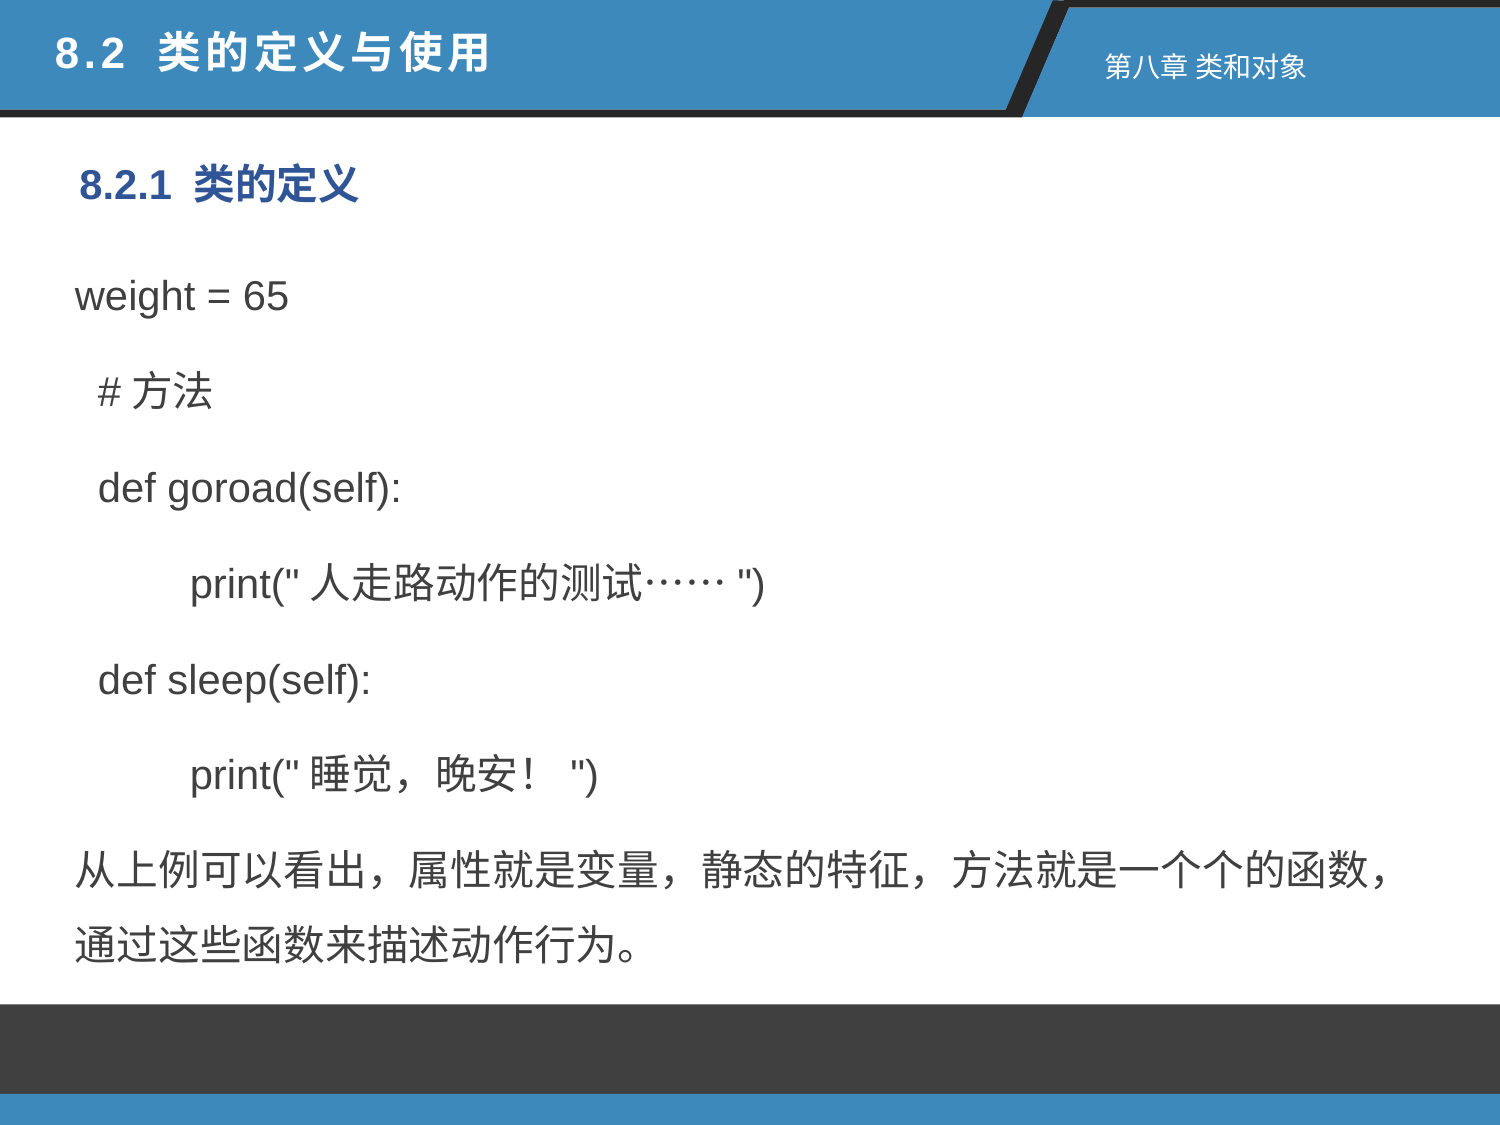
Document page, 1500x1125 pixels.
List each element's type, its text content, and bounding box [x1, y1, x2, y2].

text_box 8.2 类的定义与使用 [40, 17, 628, 85]
text_box 第八章 类和对象 [1070, 41, 1500, 91]
list 8.2.1 类的定义 [64, 155, 1229, 236]
list weight = 65 #方法 def goroad(self): print("人走路动作的测试……") def sleep(self): print("睡觉，晚安！") 从上例可以看出，属性就是变量，静态的特征，方法就是一个个的函数，通过这些函数来描述动作行为。 [59, 236, 1445, 1008]
